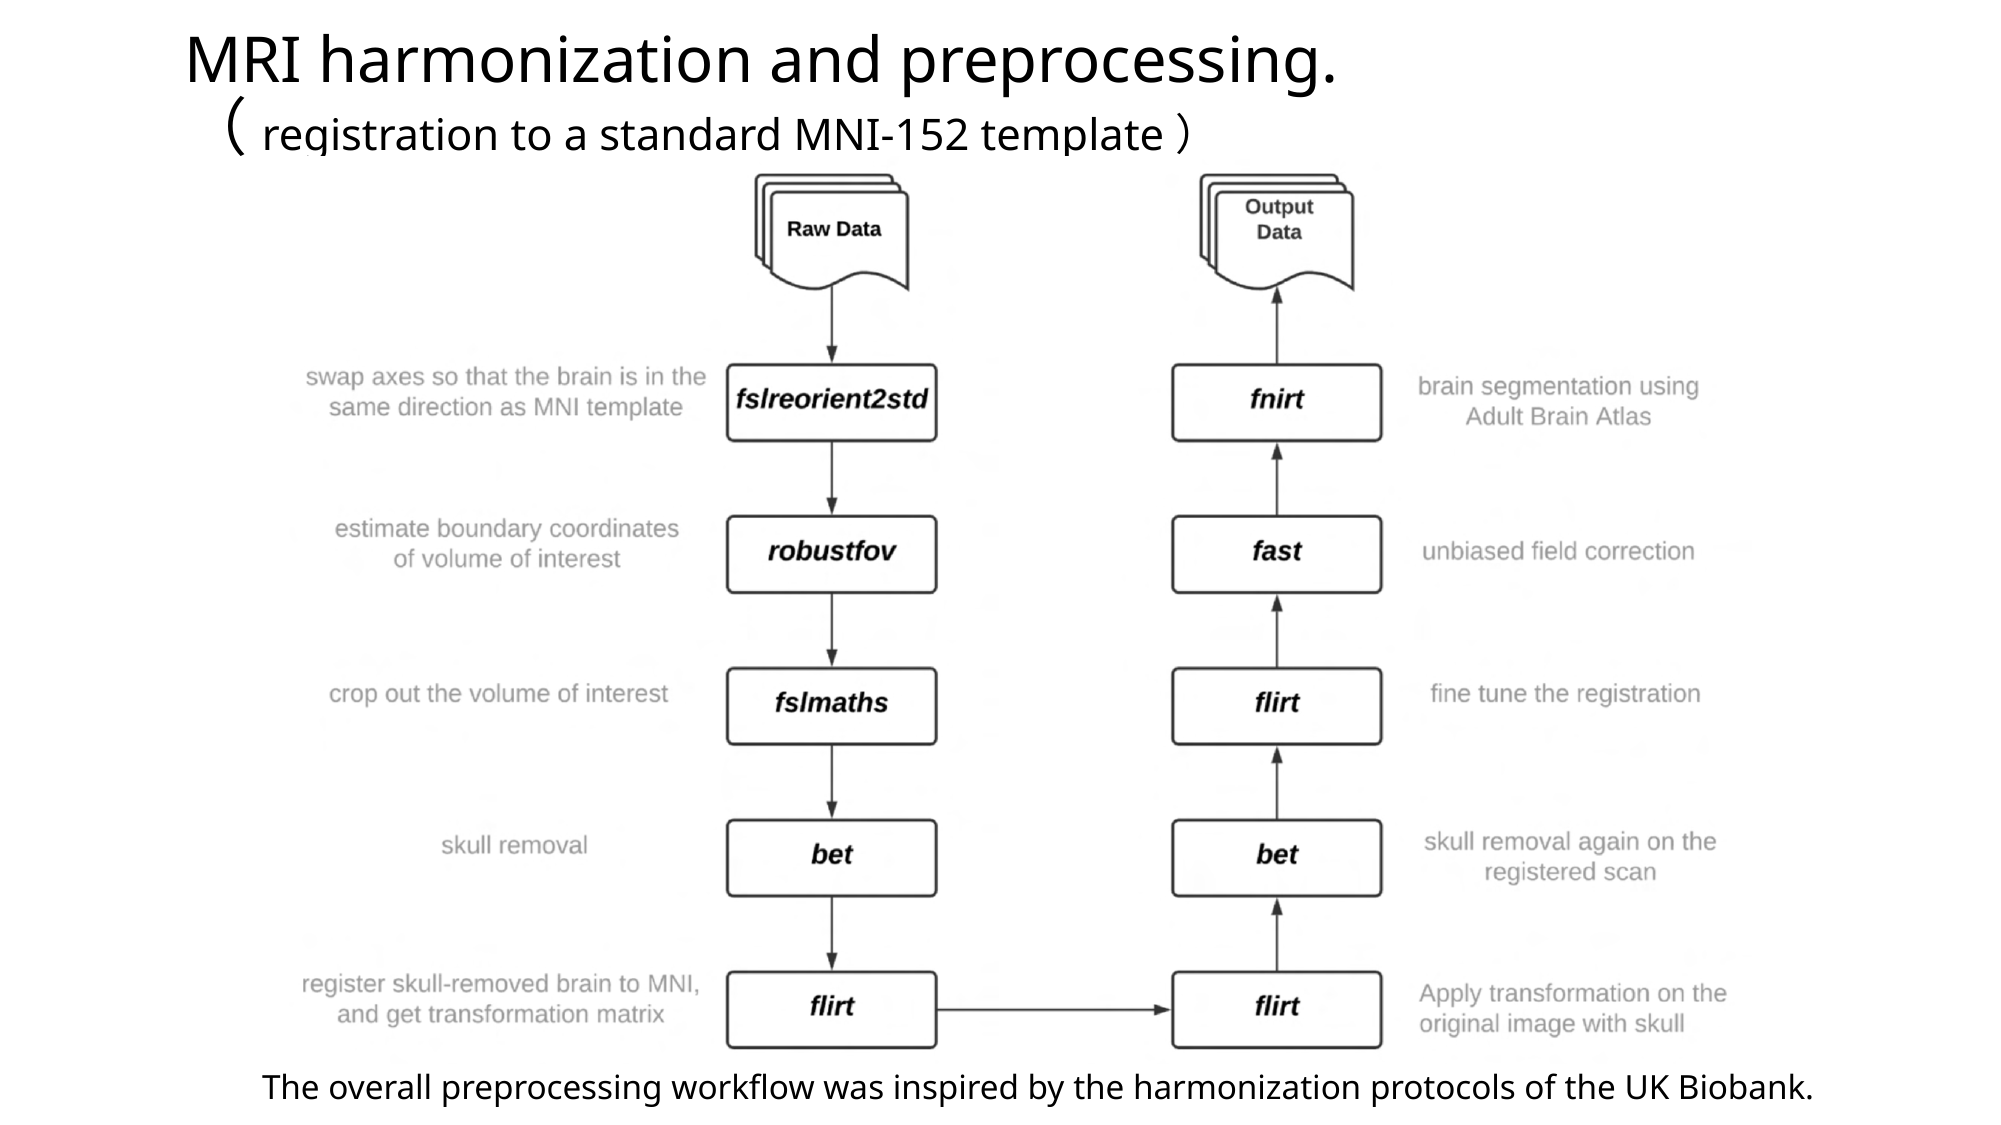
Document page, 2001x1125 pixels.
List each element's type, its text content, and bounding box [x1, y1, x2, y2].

title MRI harmonization and preprocessing. （registration to a standard MNI-152 template） [169, 19, 1766, 173]
list The overall preprocessing workflow was inspired by the harmonization protocols of the UK Biobank. [247, 1063, 1844, 1125]
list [289, 156, 1753, 1064]
